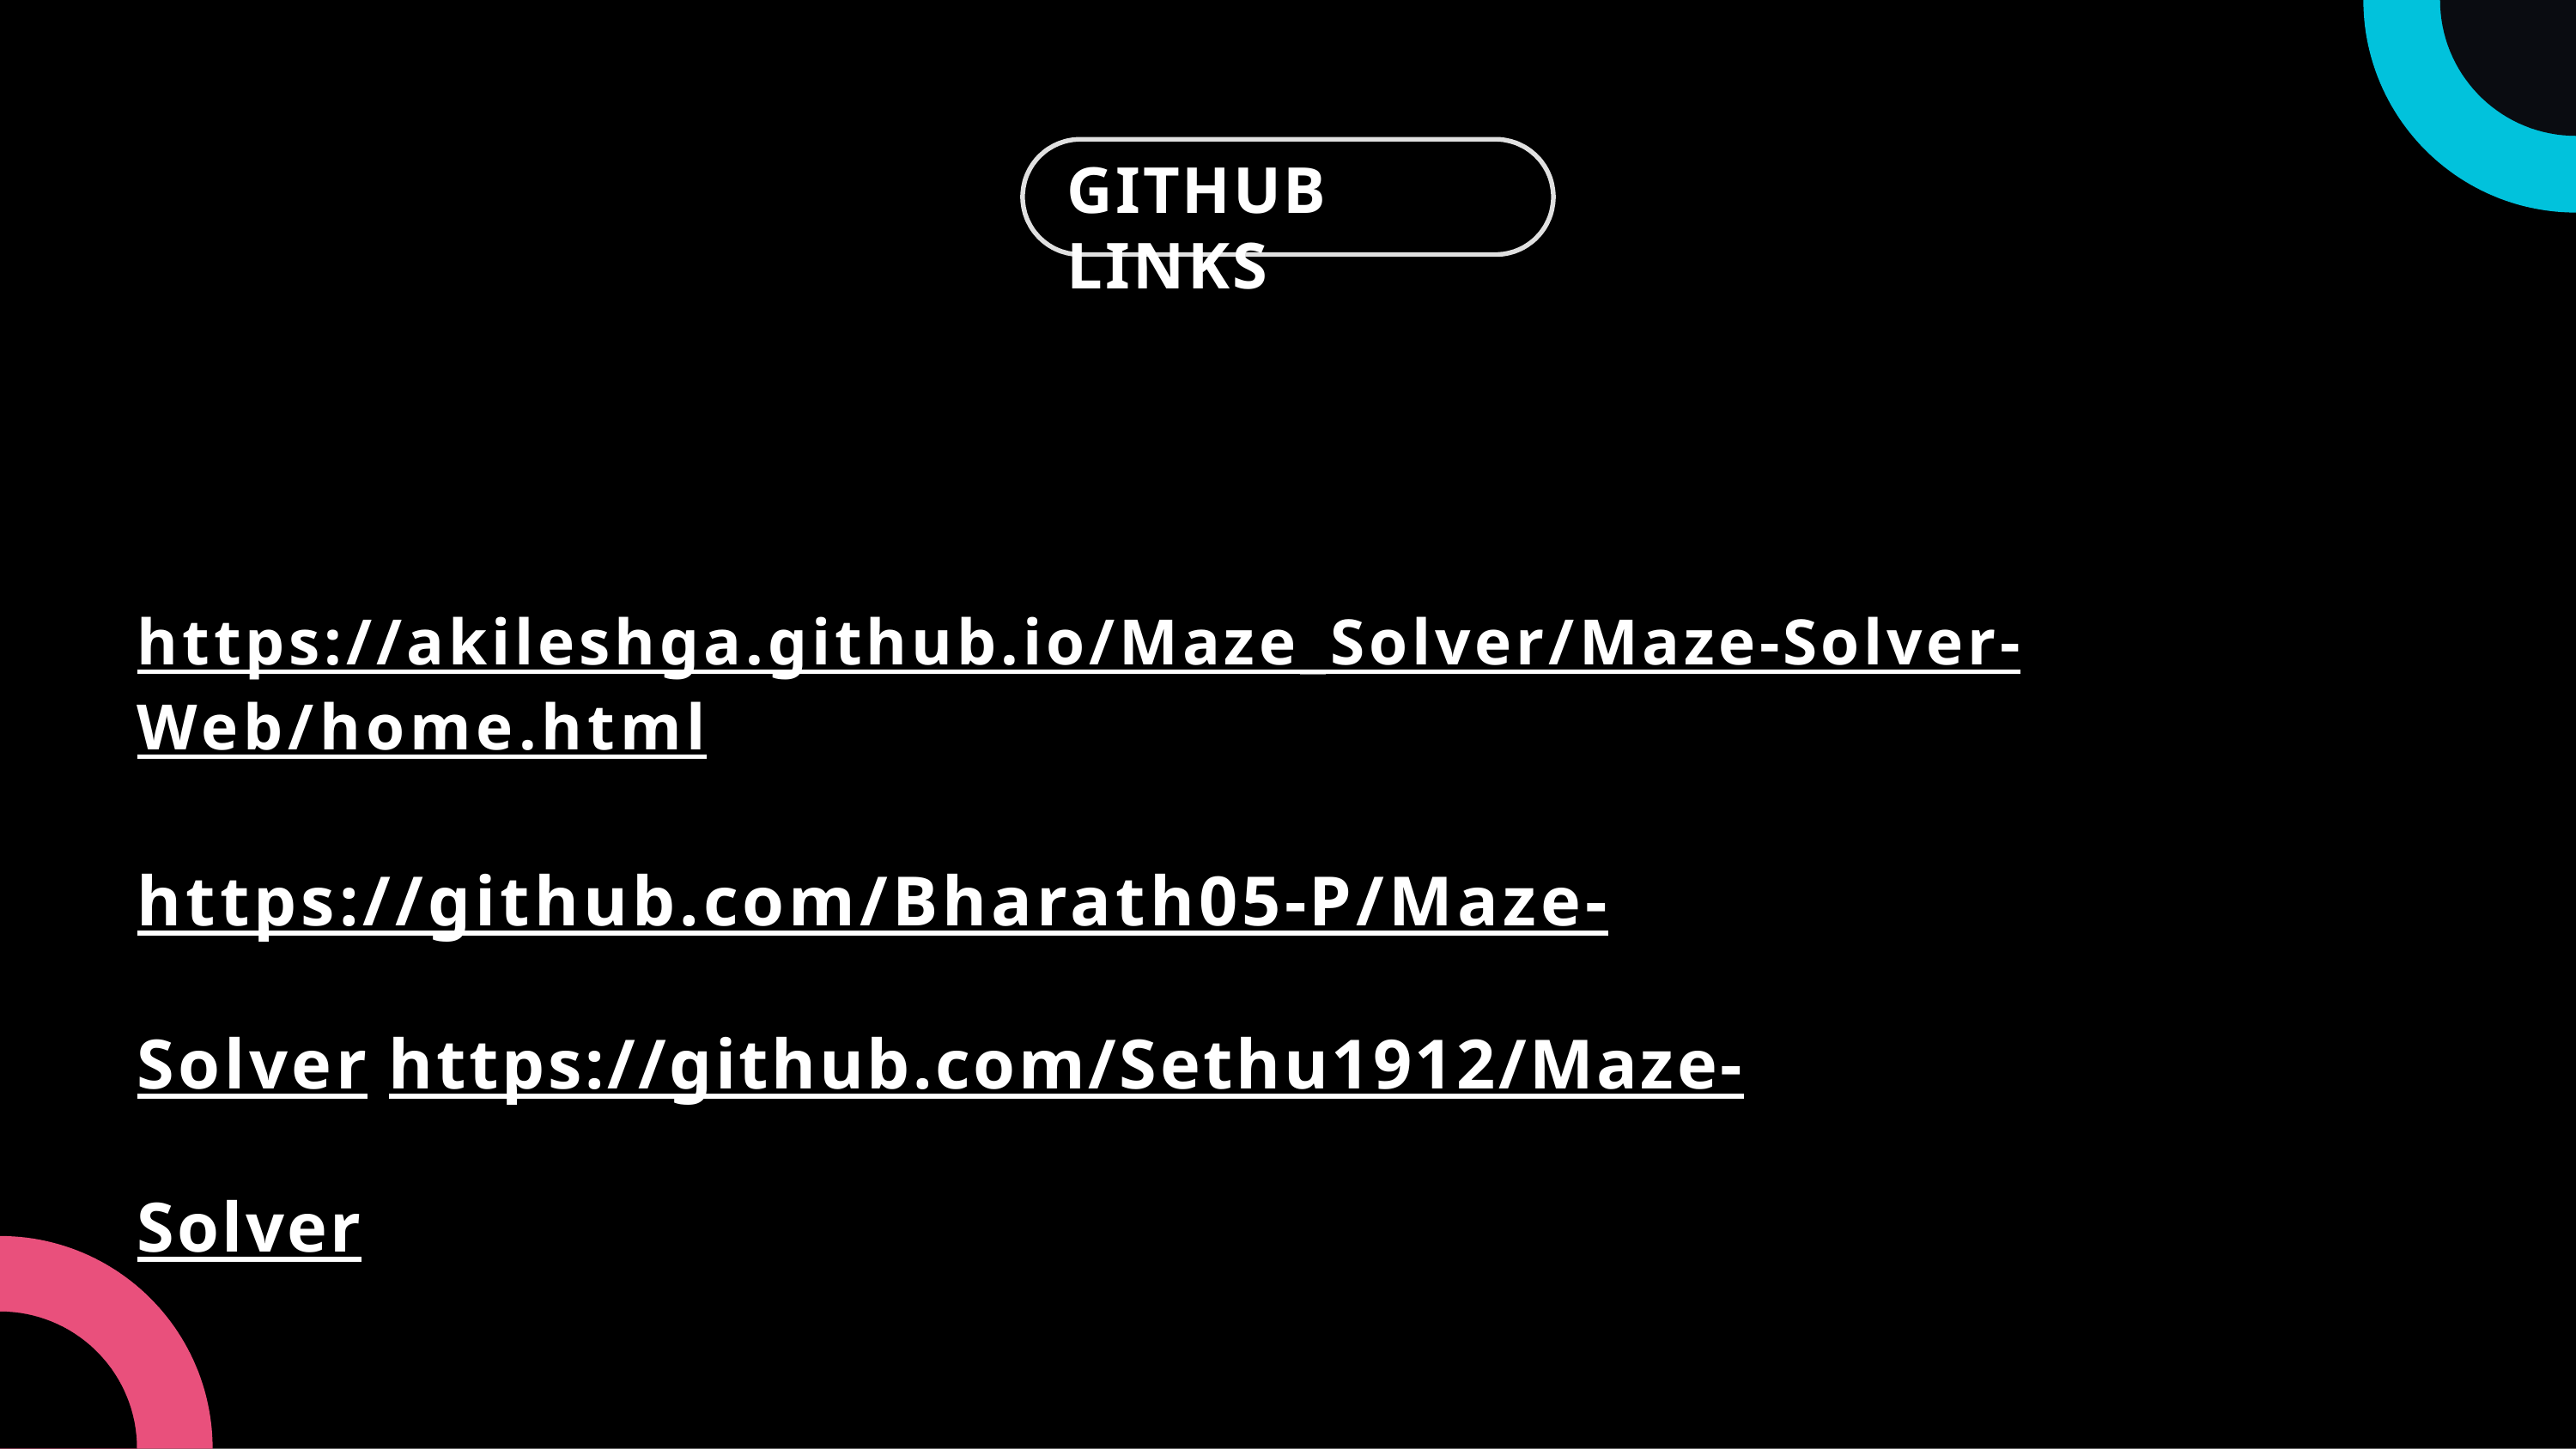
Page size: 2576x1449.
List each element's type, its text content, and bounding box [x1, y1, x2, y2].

title GITHUB LINKS [1065, 147, 1505, 391]
list https://akileshga.github.io/Maze_Solver/Maze-Solver-Web/home.html https://github.com/Bharath05-P/Maze-Solver https://github.com/Sethu1912/Maze-Solver [135, 599, 2486, 1430]
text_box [0, 1235, 213, 1449]
text_box [1022, 139, 1554, 254]
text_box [2363, 0, 2576, 213]
